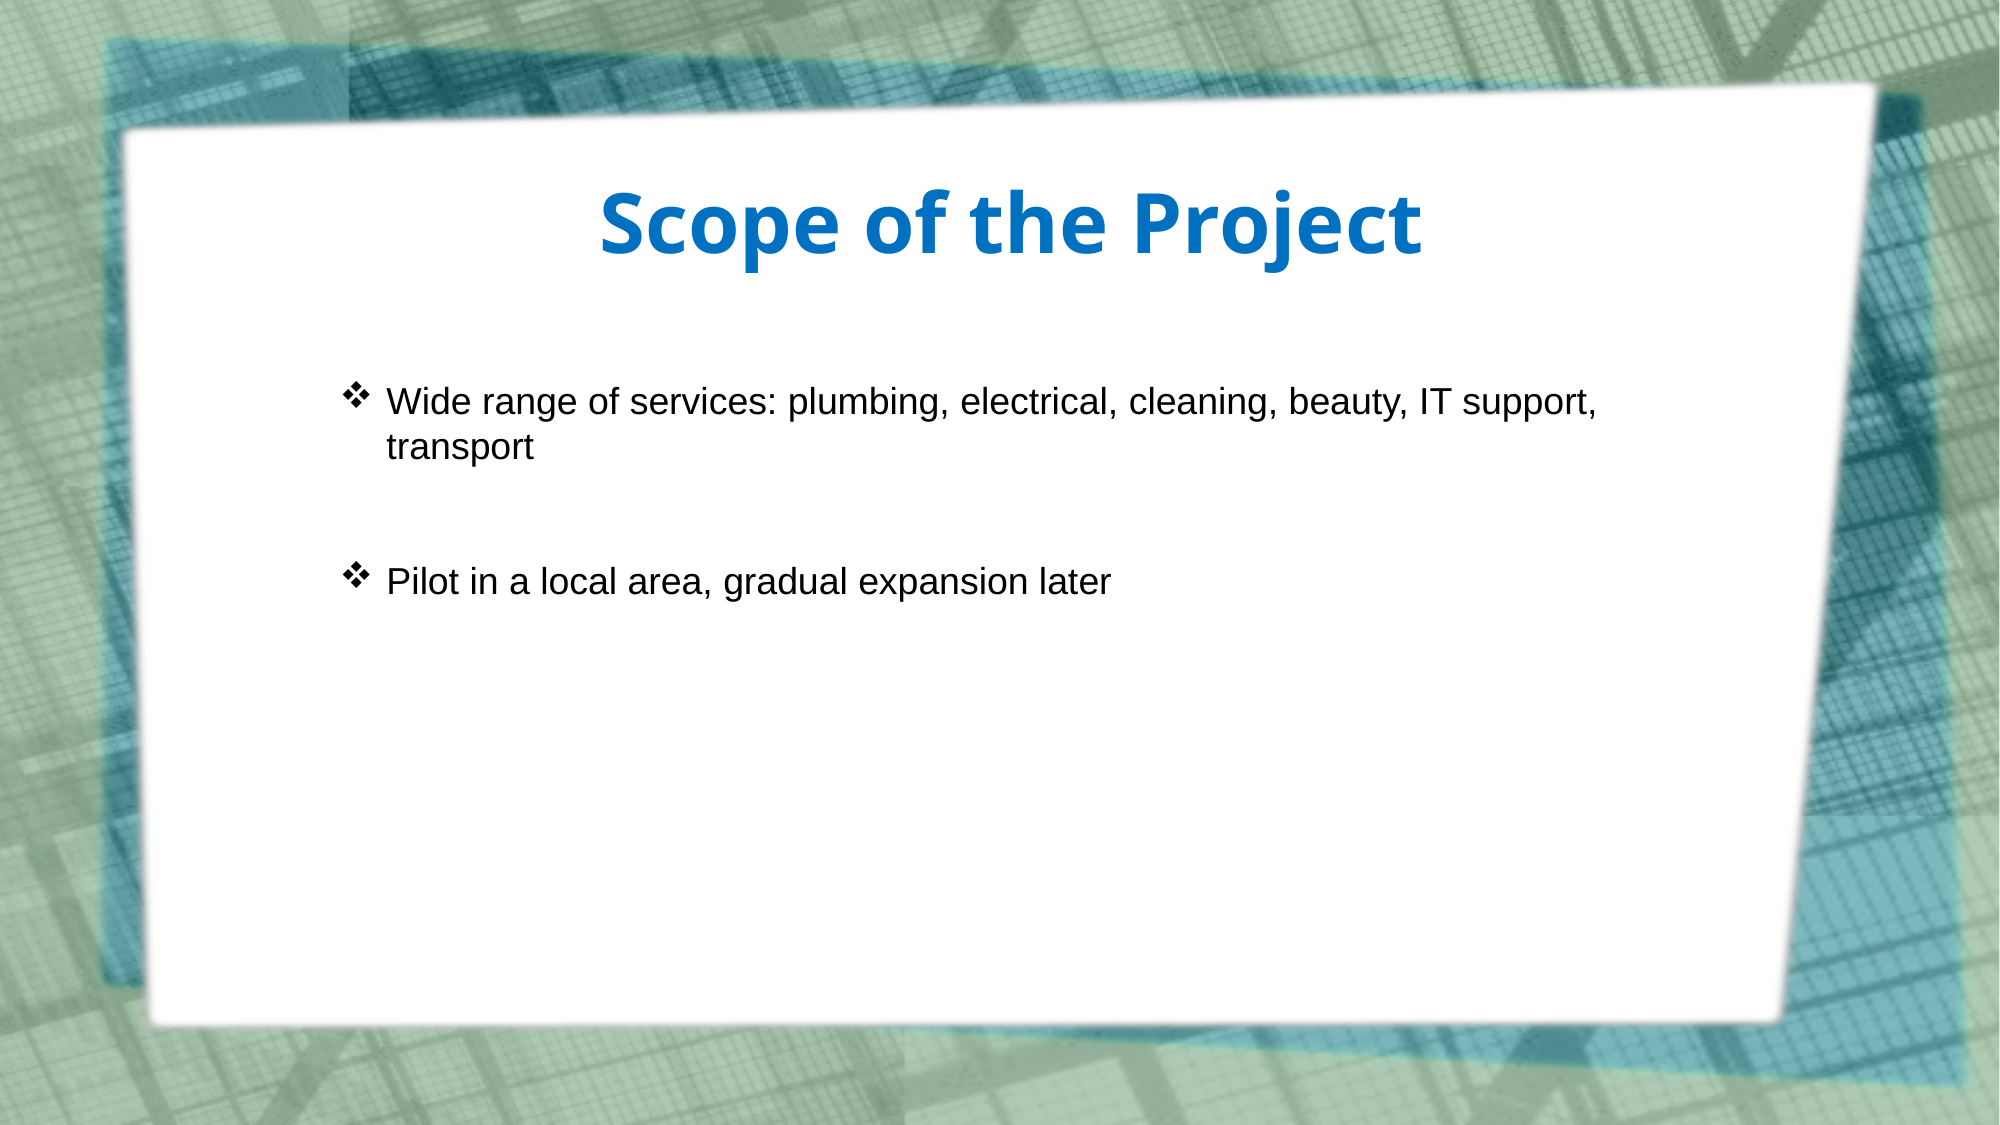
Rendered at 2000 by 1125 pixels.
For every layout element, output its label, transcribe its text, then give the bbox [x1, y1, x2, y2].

text_box Scope of the Project [405, 162, 1619, 278]
picture [0, 0, 2000, 1125]
text_box Wide range of services: plumbing, electrical, cleaning, beauty, IT support, transport Pilot in a local area, gradual expansion later [324, 324, 1700, 610]
